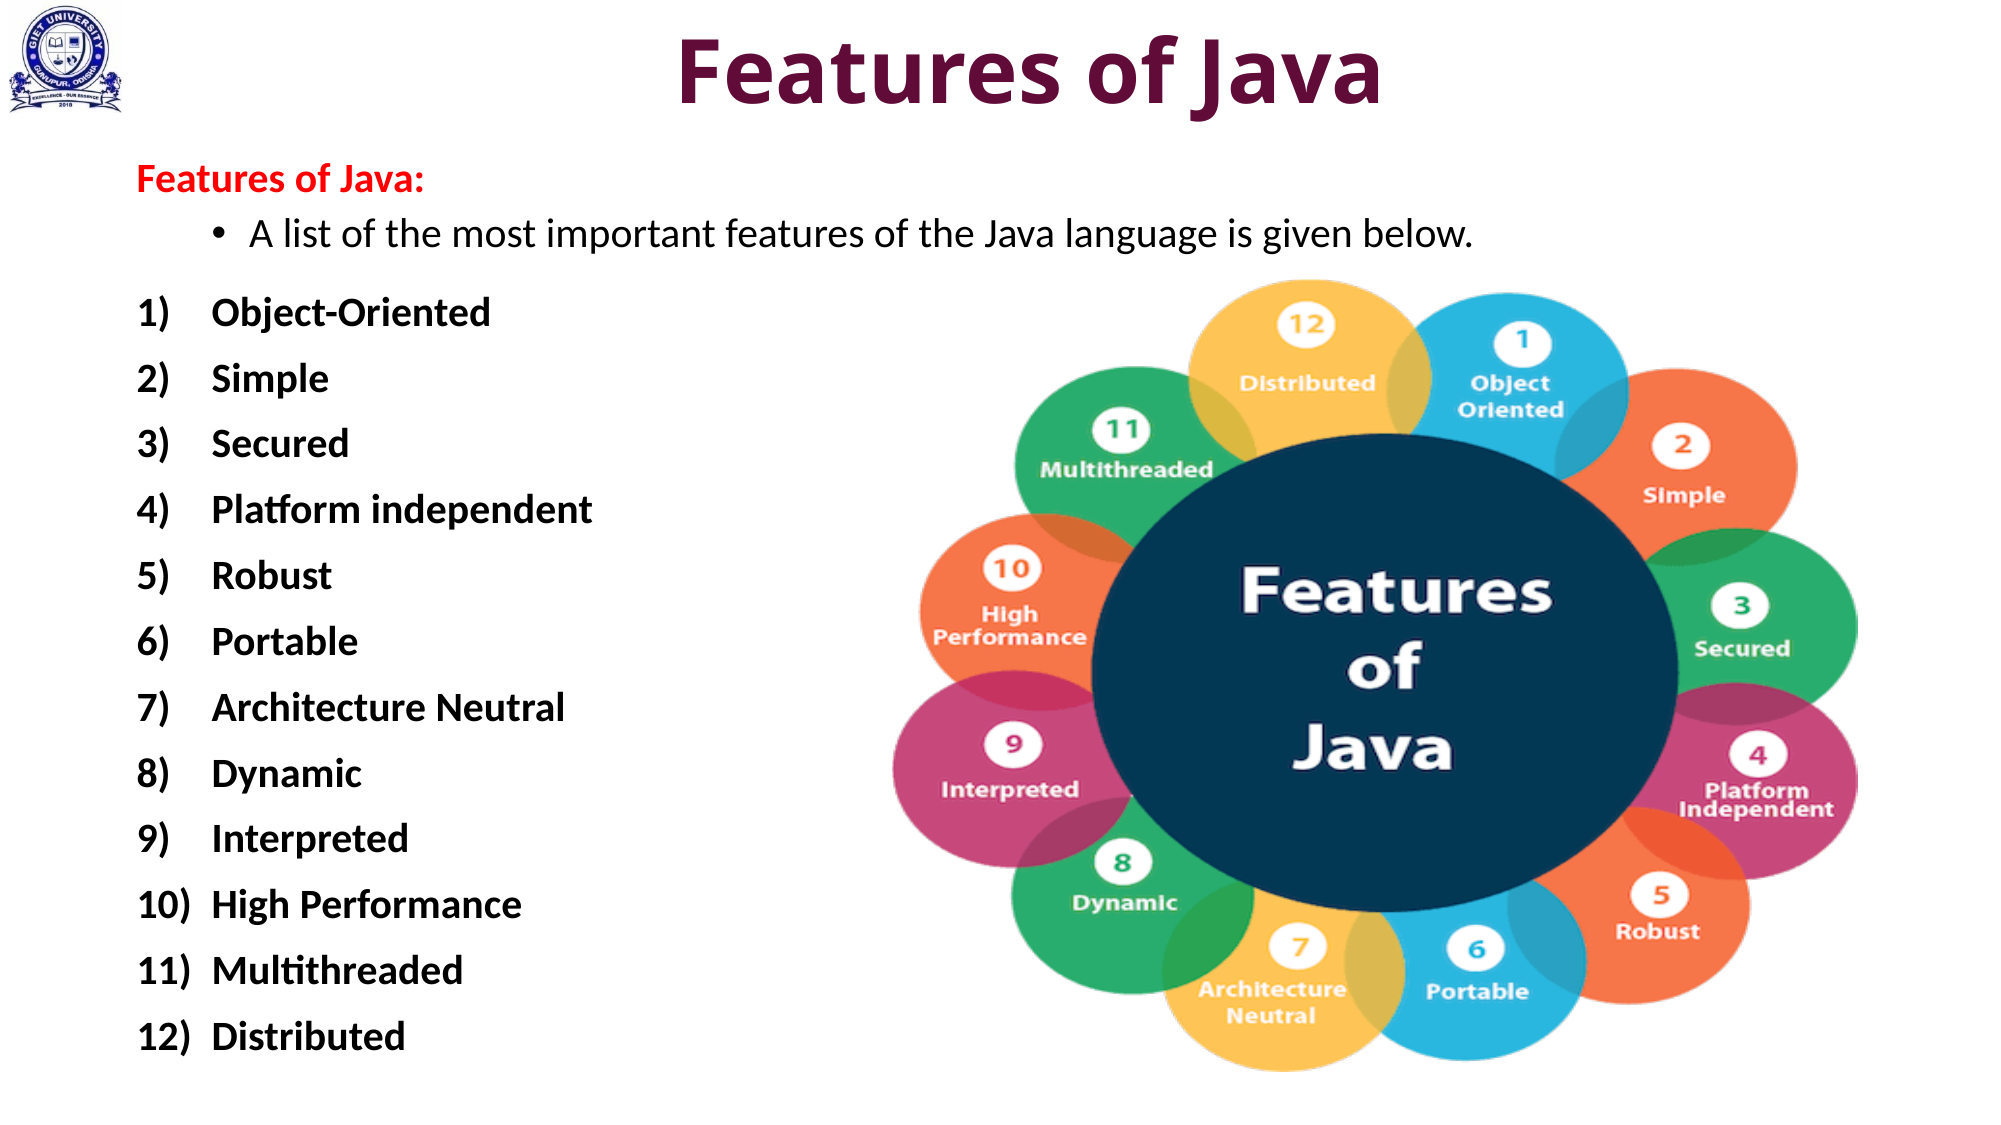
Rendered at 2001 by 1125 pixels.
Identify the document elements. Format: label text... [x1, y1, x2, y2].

picture [9, 0, 122, 113]
picture [892, 279, 1858, 1072]
title Features of Java [168, 19, 1894, 131]
list Features of Java: A list of the most important features of the Java language is given below. Object-Oriented Simple Secured Platform independent Robust Portable Architecture Neutral Dynamic Interpreted High Performance Multithreaded Distributed [121, 148, 1912, 1106]
